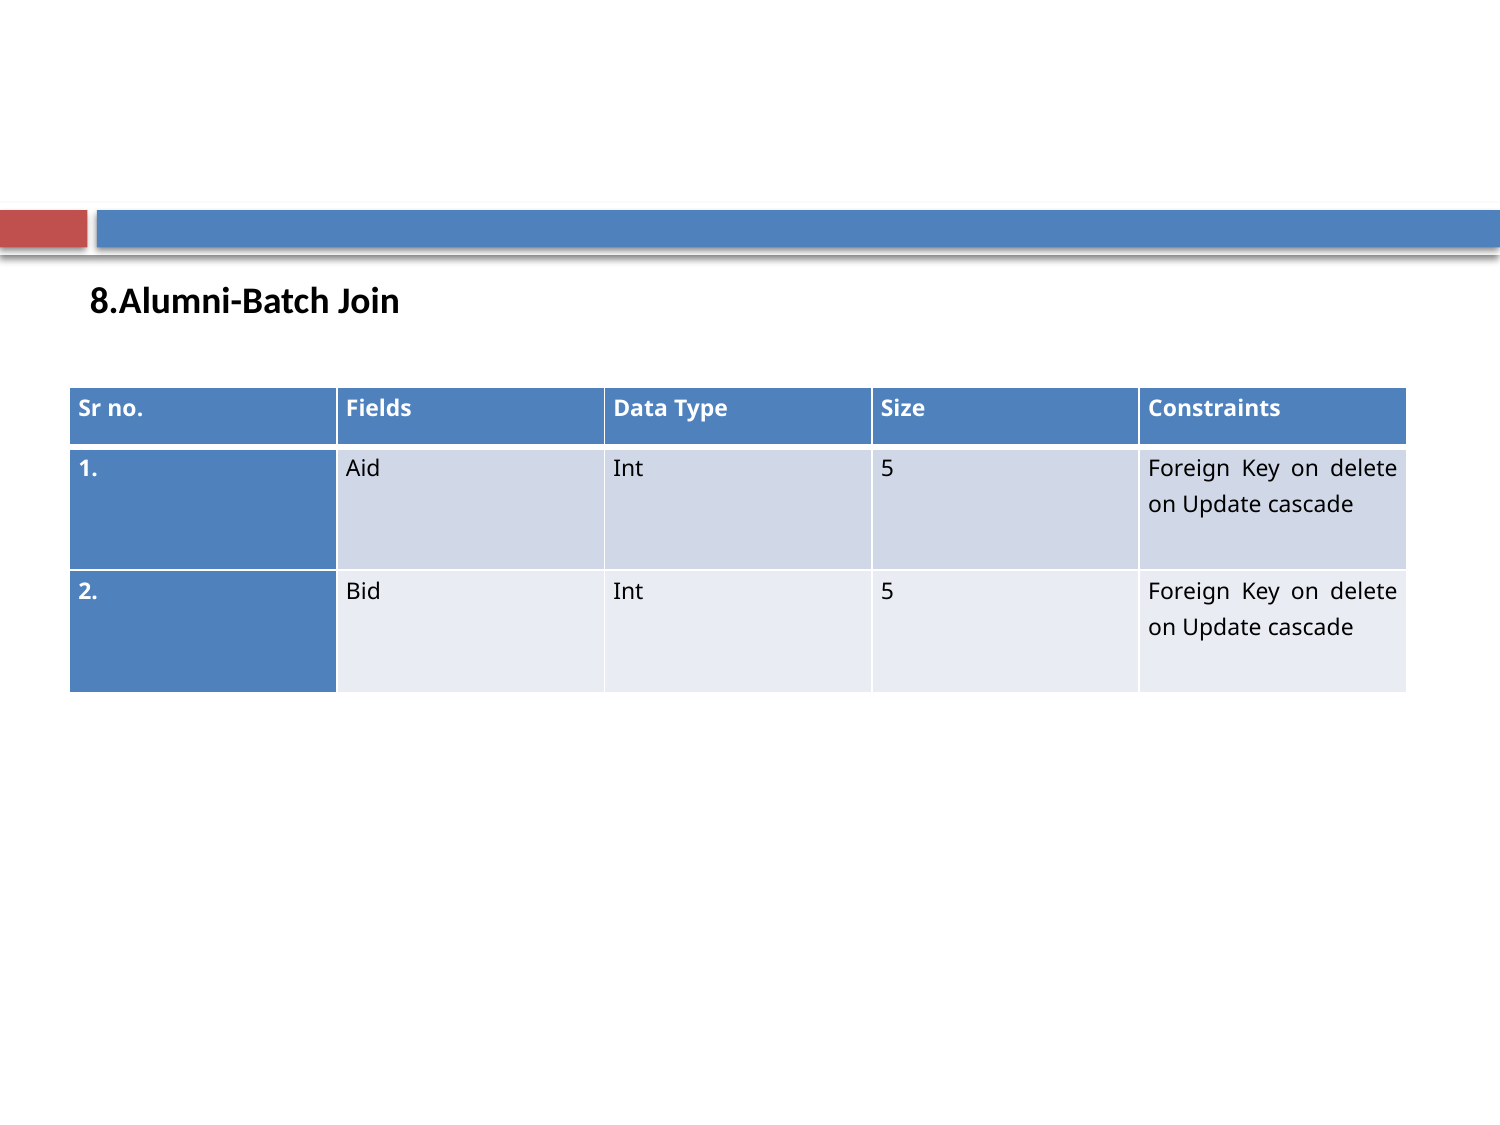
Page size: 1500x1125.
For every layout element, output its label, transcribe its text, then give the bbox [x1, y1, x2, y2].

table_header Data Type [605, 388, 871, 444]
table_cell 1. [70, 450, 336, 569]
table_header Constraints [1140, 388, 1406, 444]
table_cell Foreign Key on delete on Update cascade [1140, 450, 1406, 569]
table_cell 2. [70, 571, 336, 692]
table_header Fields [338, 388, 604, 444]
table_cell Bid [338, 571, 604, 692]
table_cell Int [605, 571, 871, 692]
text_box 8.Alumni-Batch Join [74, 262, 825, 329]
table_cell Foreign Key on delete on Update cascade [1140, 571, 1406, 692]
table_header Sr no. [70, 388, 336, 444]
table_cell Aid [338, 450, 604, 569]
table_cell 5 [873, 571, 1138, 692]
table_cell Int [605, 450, 871, 569]
table_cell 5 [873, 450, 1138, 569]
table_header Size [873, 388, 1138, 444]
